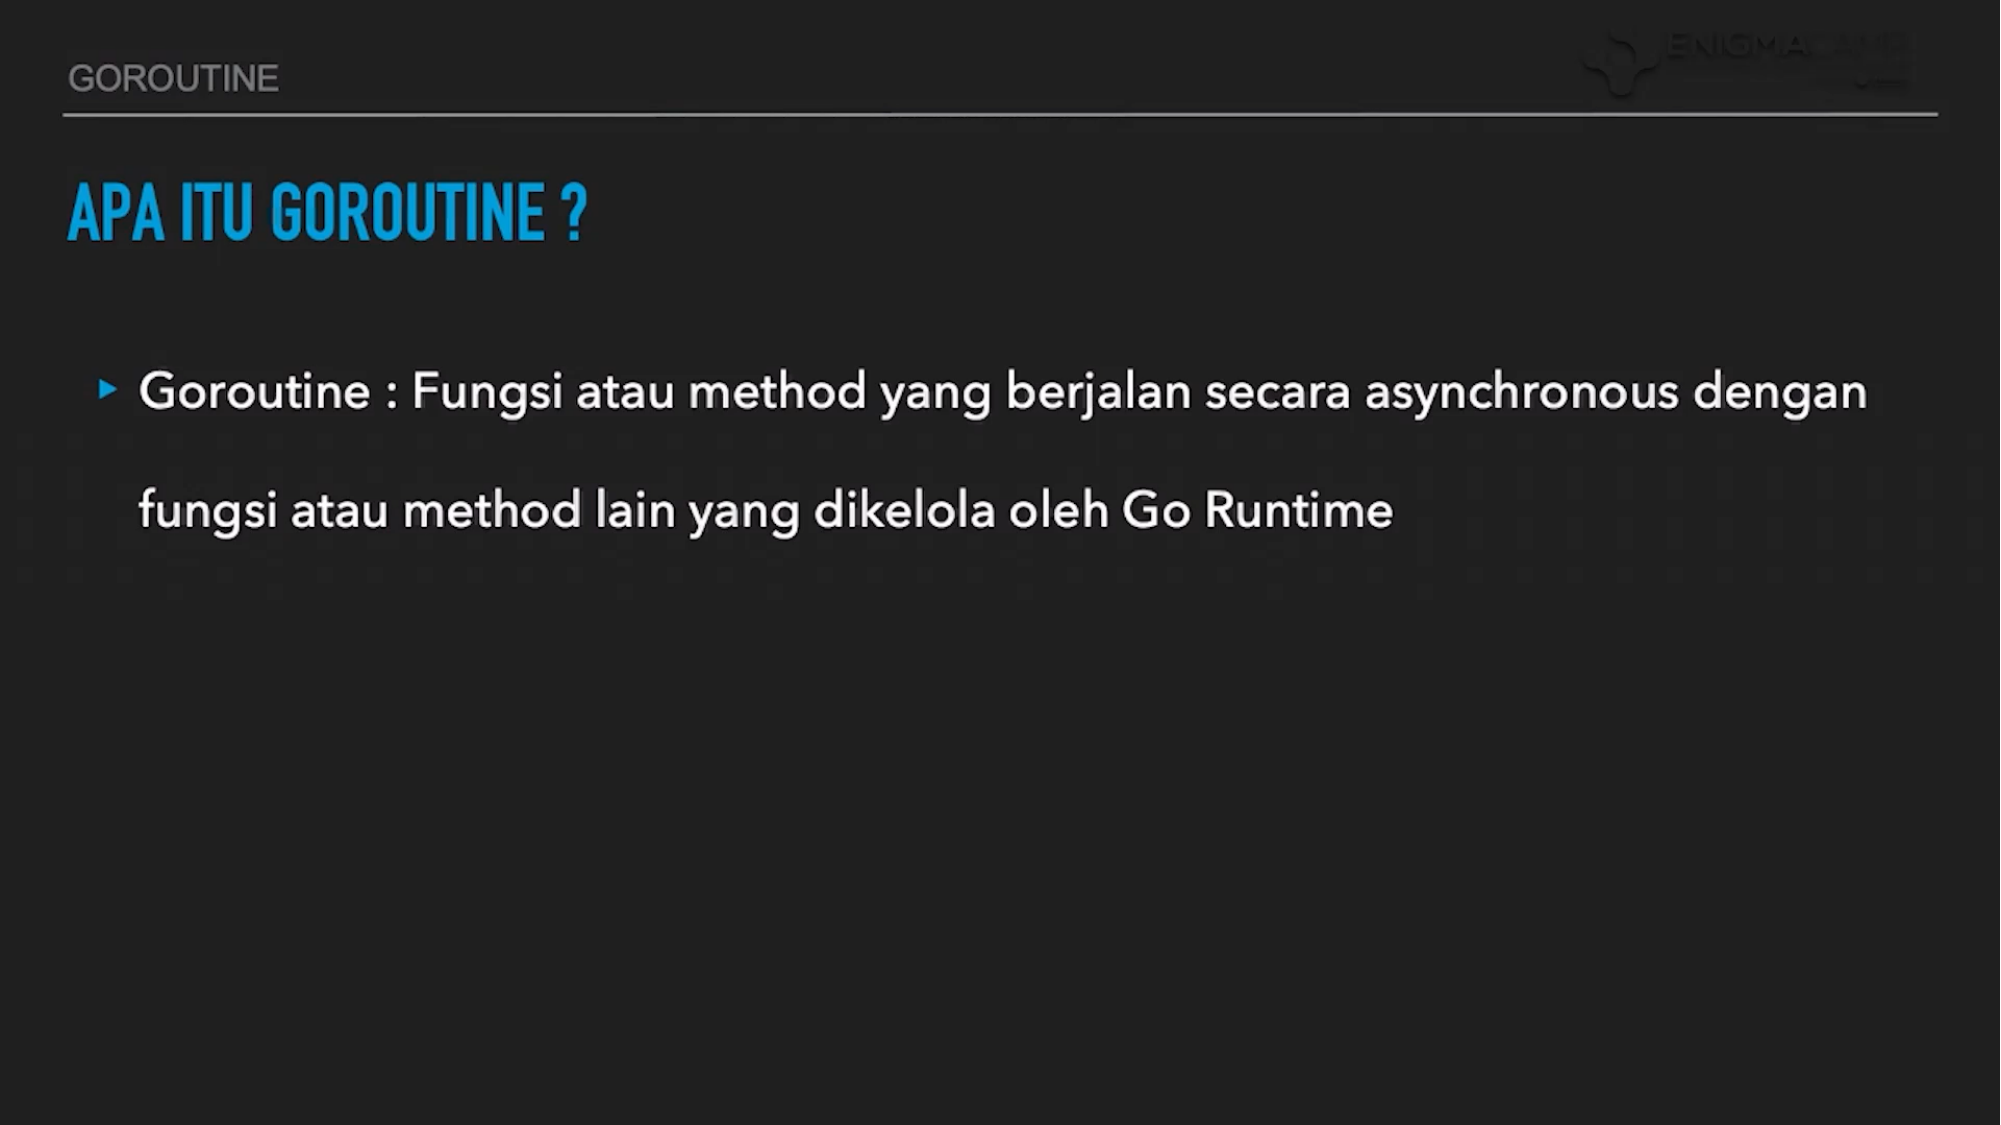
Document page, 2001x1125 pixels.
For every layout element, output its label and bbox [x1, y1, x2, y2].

list [0, 0, 2000, 1125]
